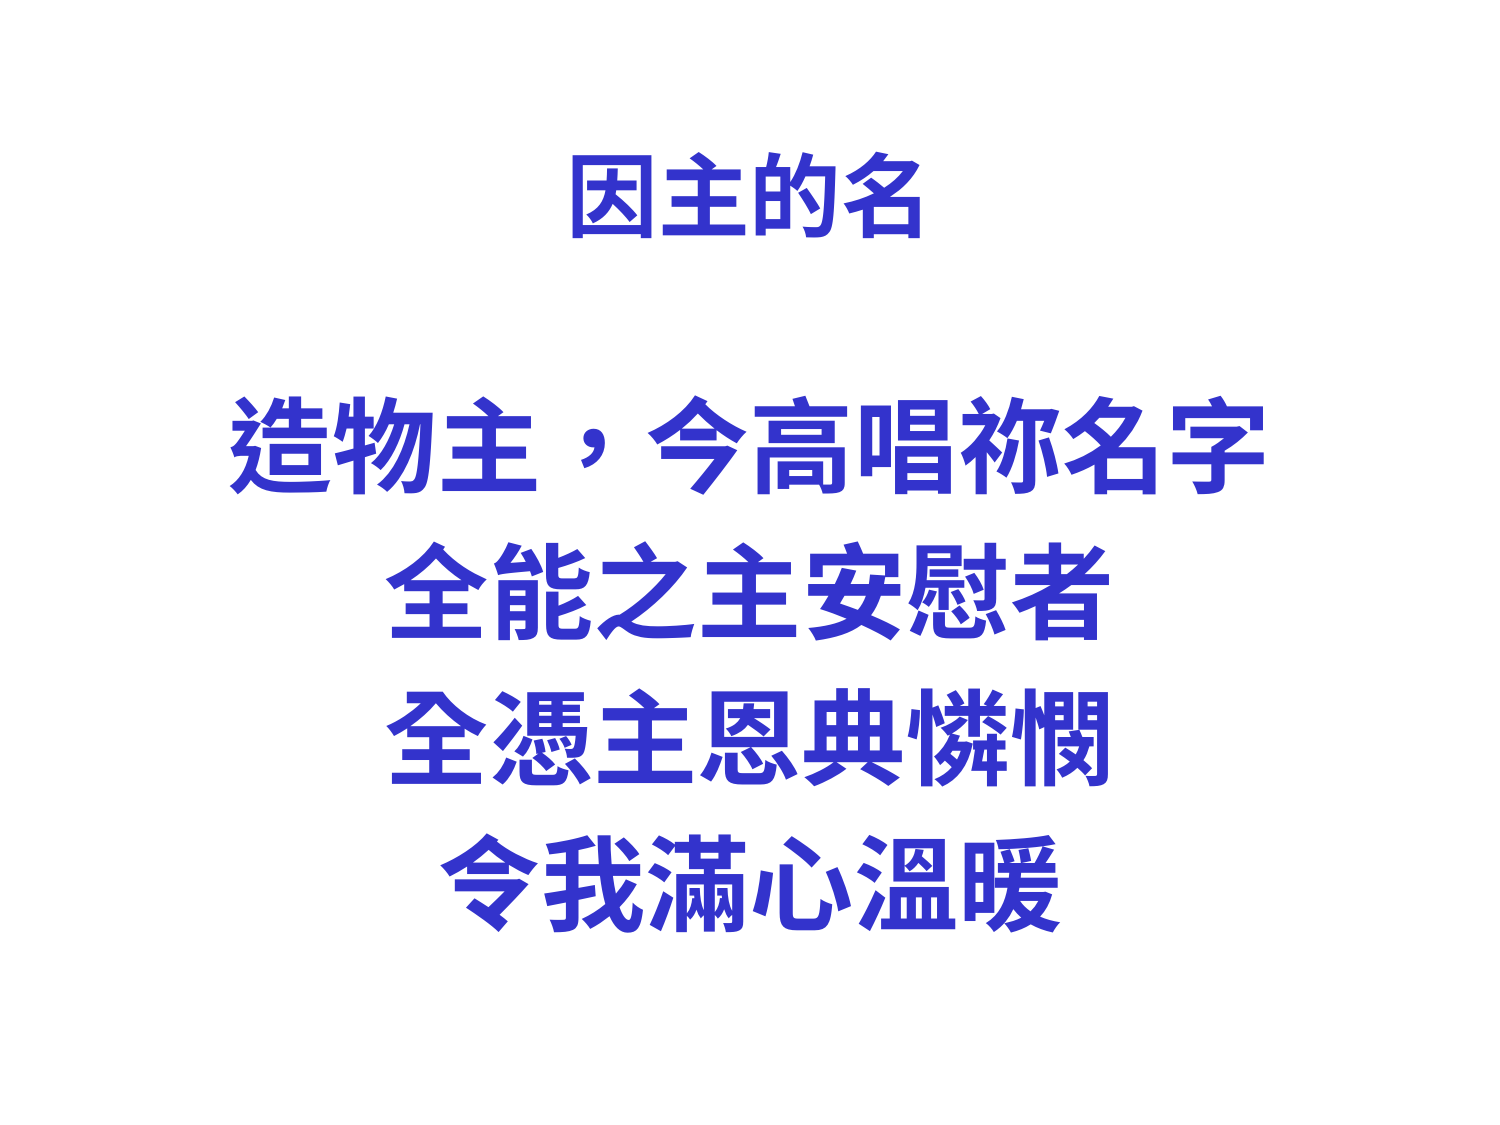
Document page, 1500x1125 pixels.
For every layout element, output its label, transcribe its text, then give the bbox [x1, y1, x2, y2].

title 因主的名 [112, 99, 1388, 288]
list 造物主，今高唱祢名字 全能之主安慰者 全憑主恩典憐憫 令我滿心溫暖 [112, 324, 1388, 1001]
